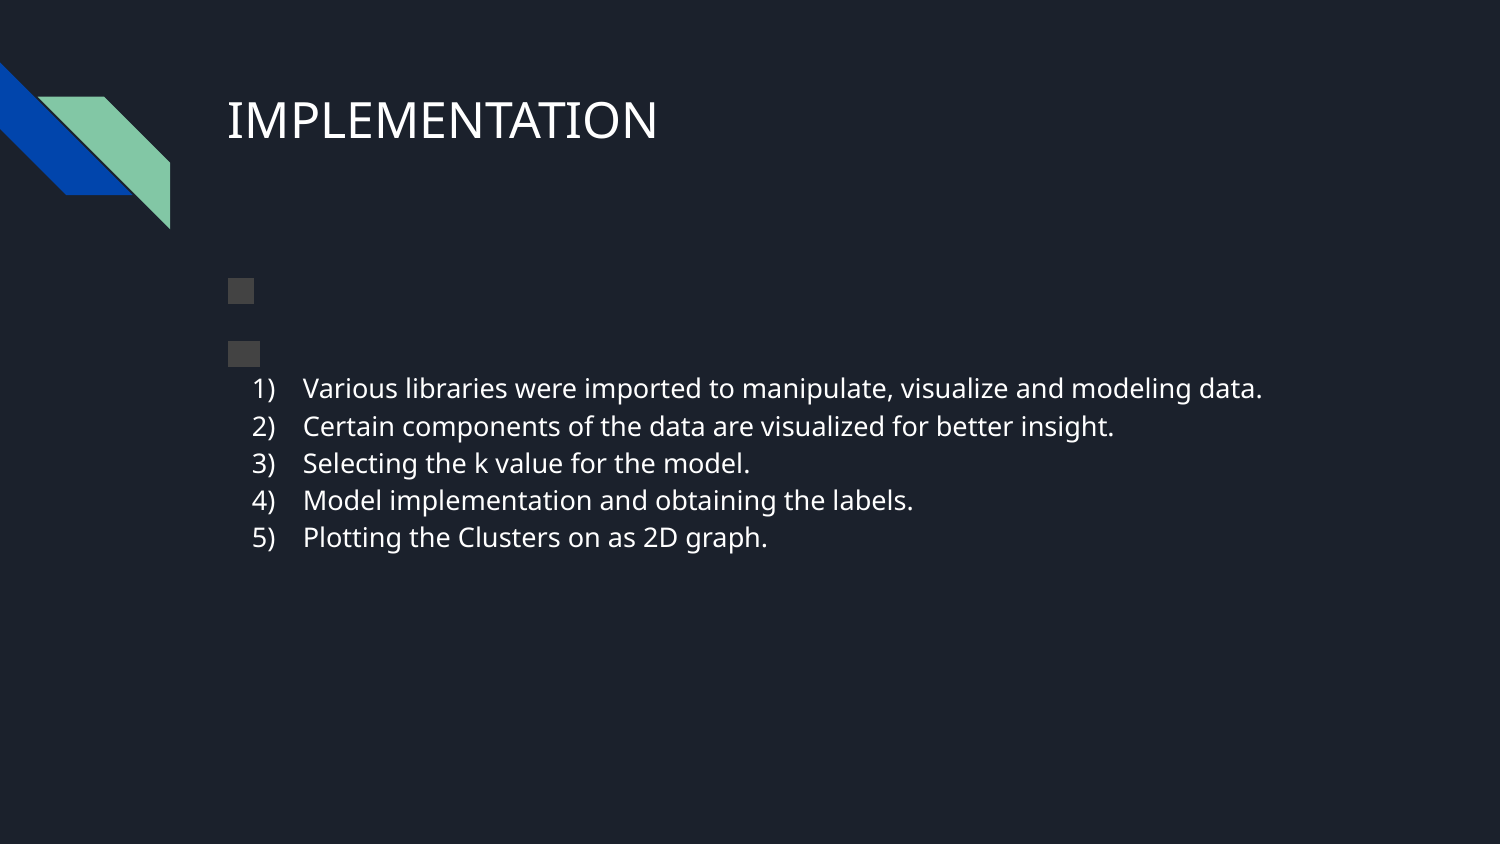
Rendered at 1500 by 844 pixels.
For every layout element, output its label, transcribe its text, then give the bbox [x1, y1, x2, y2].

list Various libraries were imported to manipulate, visualize and modeling data. Certain components of the data are visualized for better insight. Selecting the k value for the model. Model implementation and obtaining the labels. Plotting the Clusters on as 2D graph. [212, 257, 1368, 735]
title IMPLEMENTATION [212, 64, 1368, 215]
